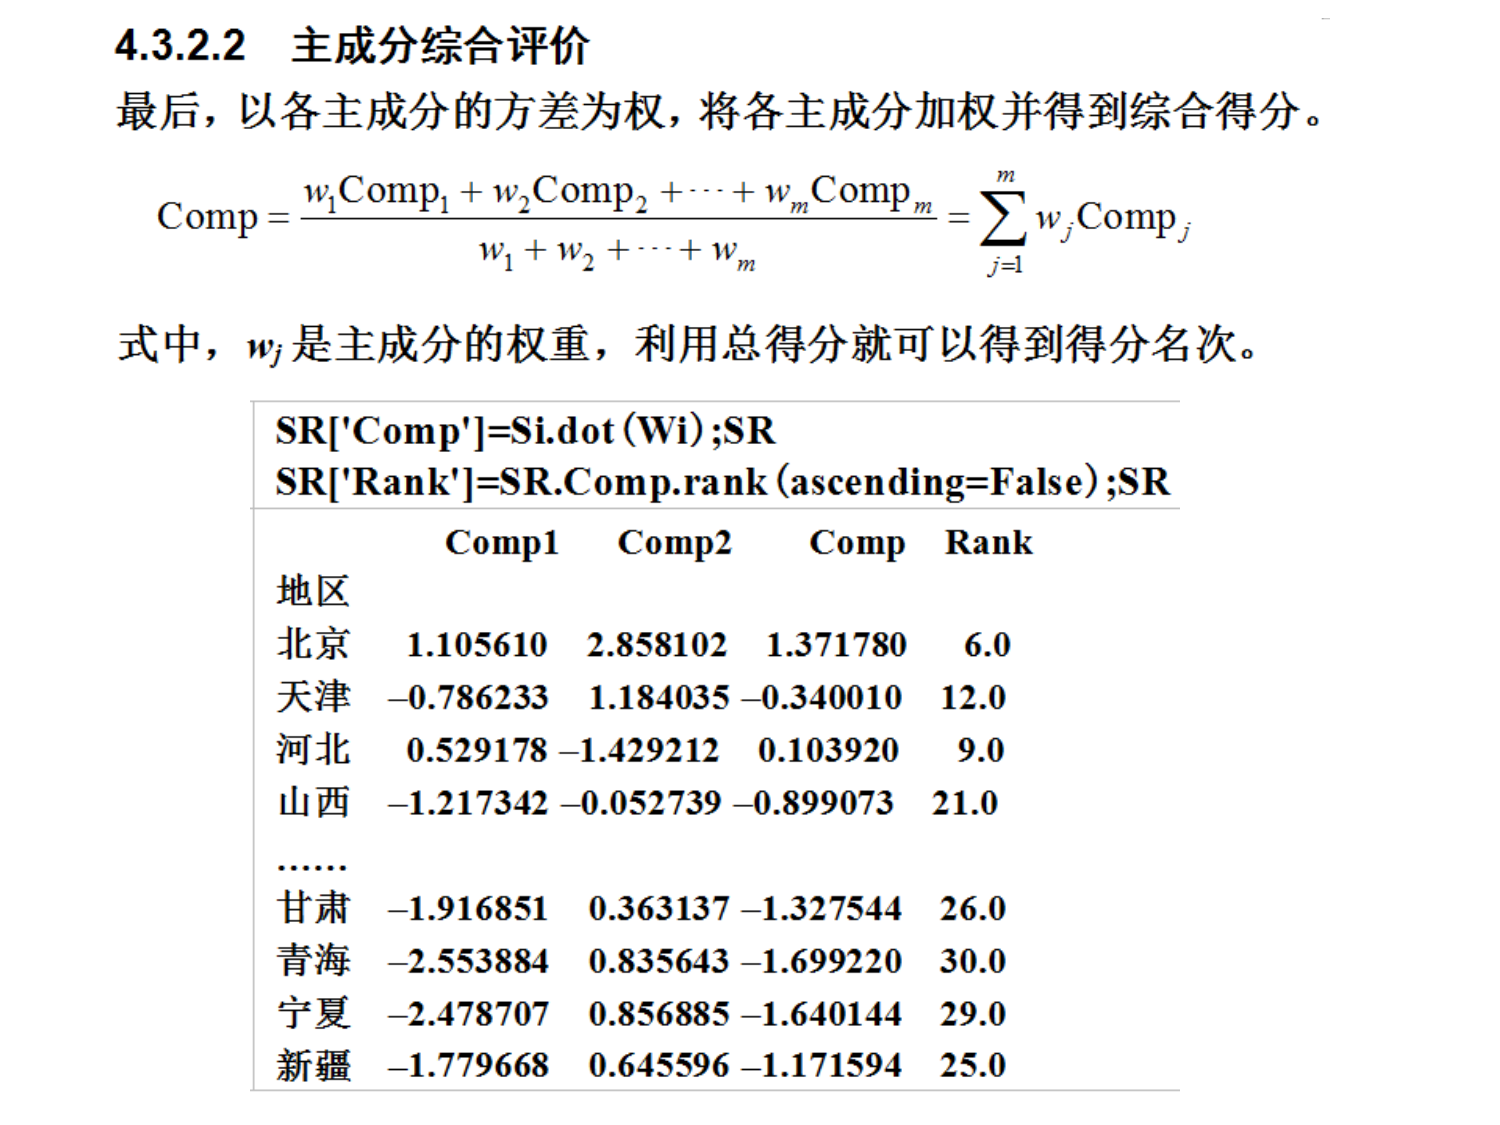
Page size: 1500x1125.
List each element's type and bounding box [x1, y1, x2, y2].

picture [82, 18, 1330, 377]
picture [250, 396, 1180, 1093]
